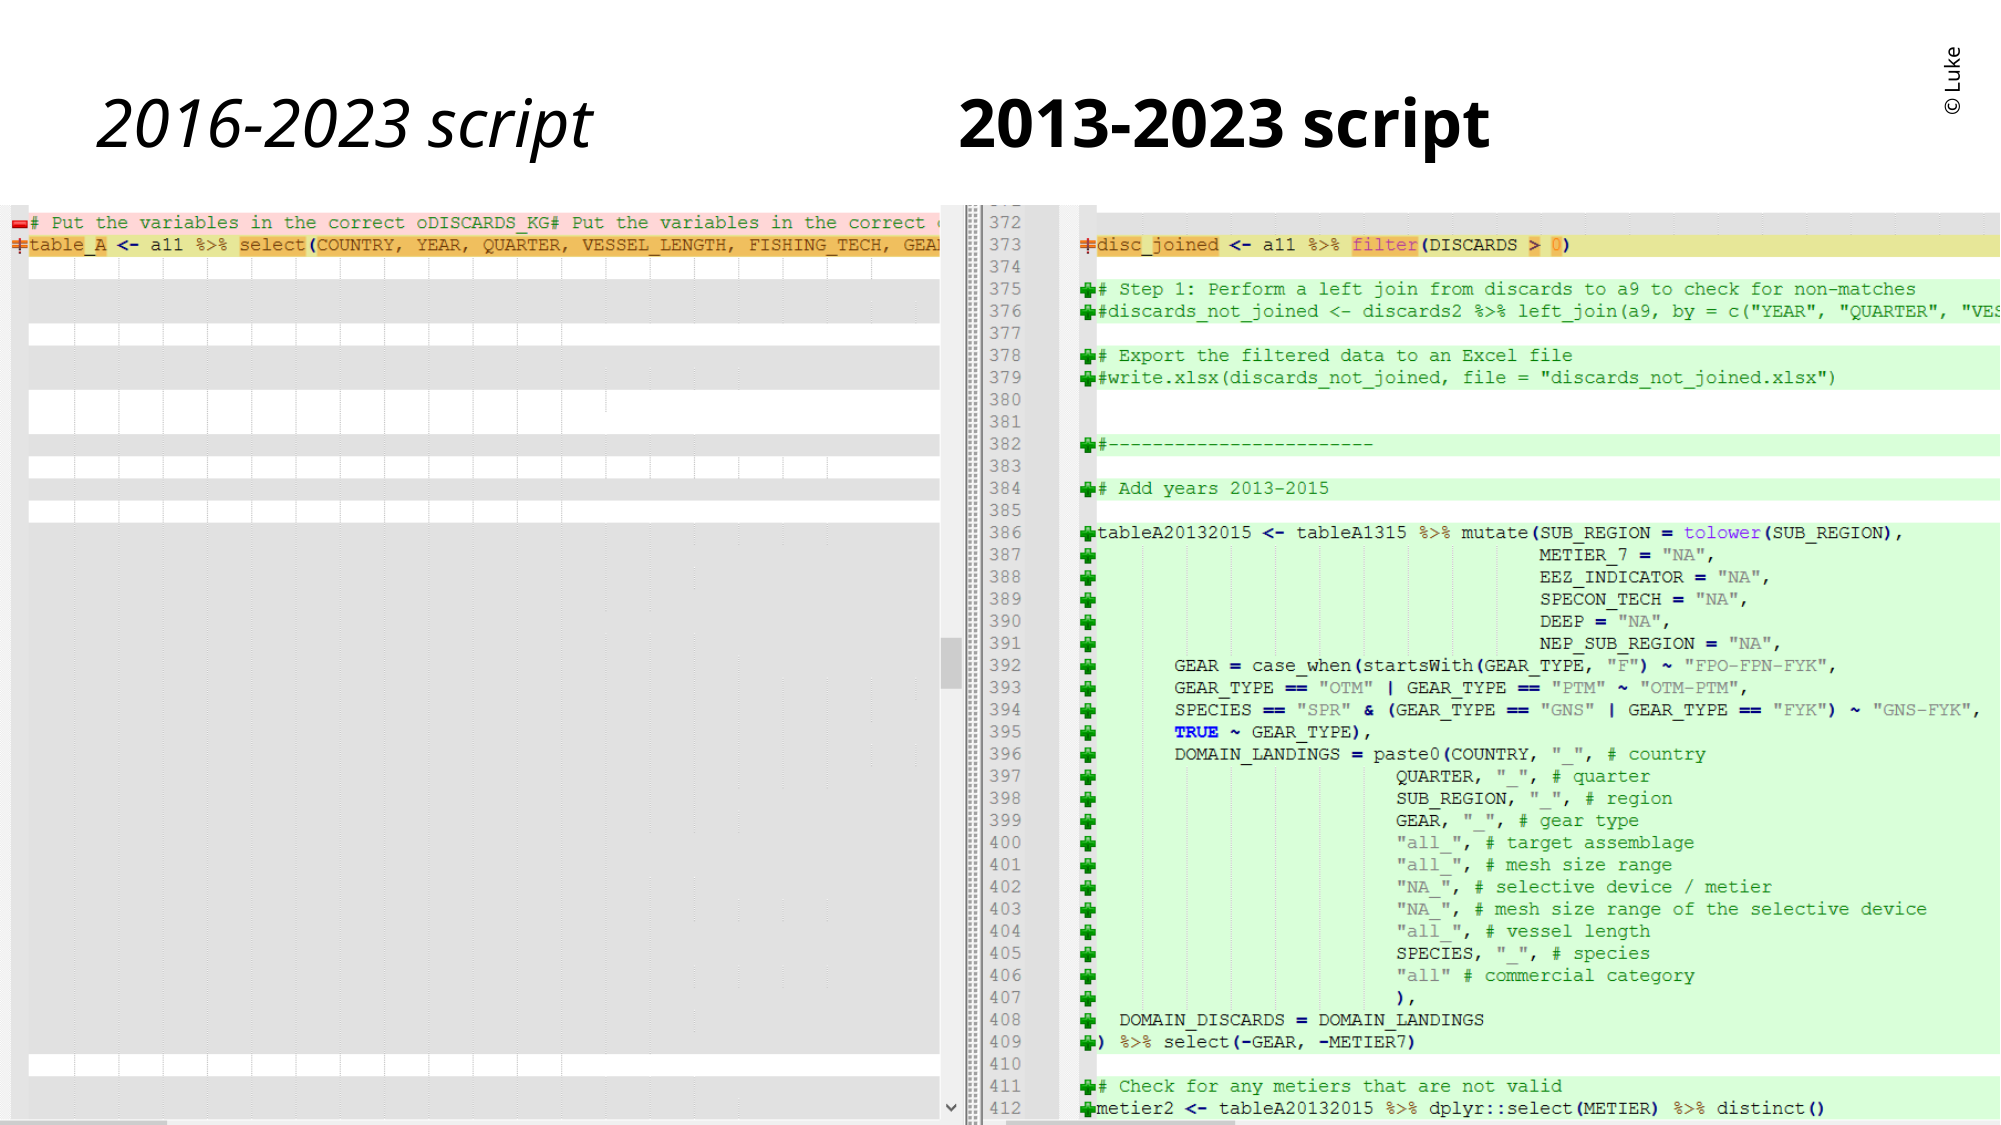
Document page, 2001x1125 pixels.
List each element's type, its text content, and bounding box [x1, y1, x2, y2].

picture [0, 205, 2000, 1125]
title 2016-2023 script [81, 82, 943, 205]
text_box 2013-2023 script [943, 82, 2000, 205]
